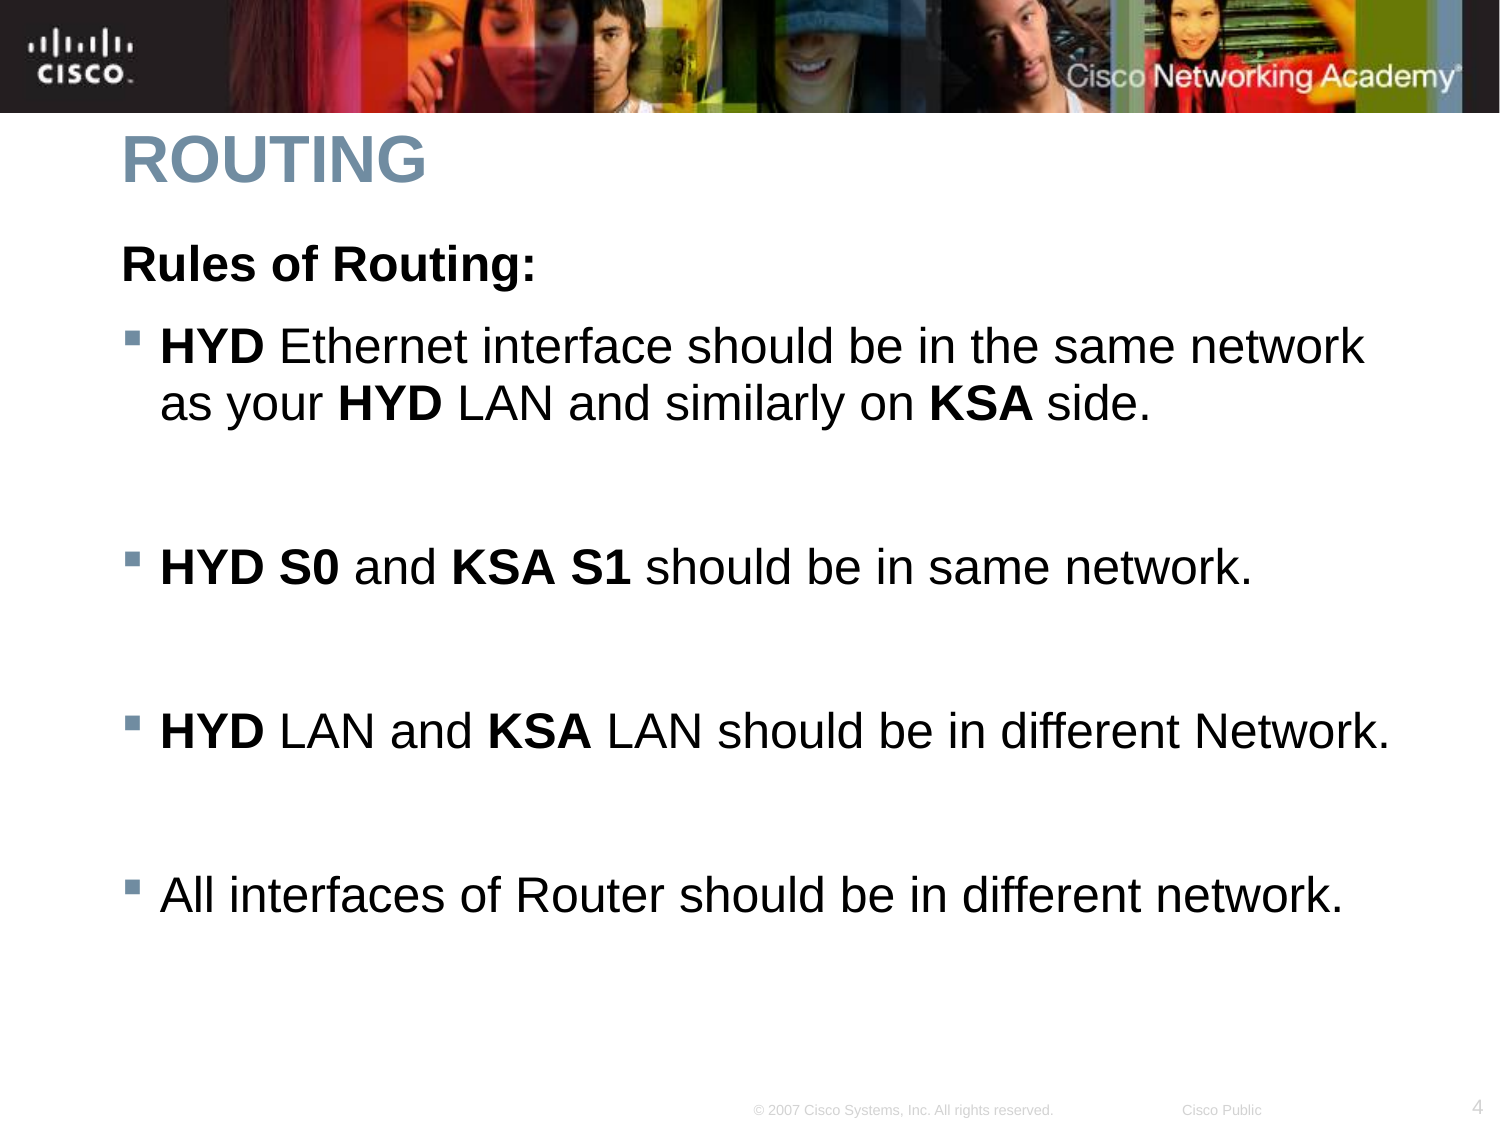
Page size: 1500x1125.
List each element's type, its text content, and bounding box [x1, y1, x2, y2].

list Rules of Routing: HYD Ethernet interface should be in the same network as your HYD LAN and similarly on KSA side. HYD S0 and KSA S1 should be in same network. HYD LAN and KSA LAN should be in different Network. All interfaces of Router should be in different network. [107, 228, 1411, 1091]
title ROUTING [107, 109, 1444, 205]
picture [0, 0, 1500, 113]
